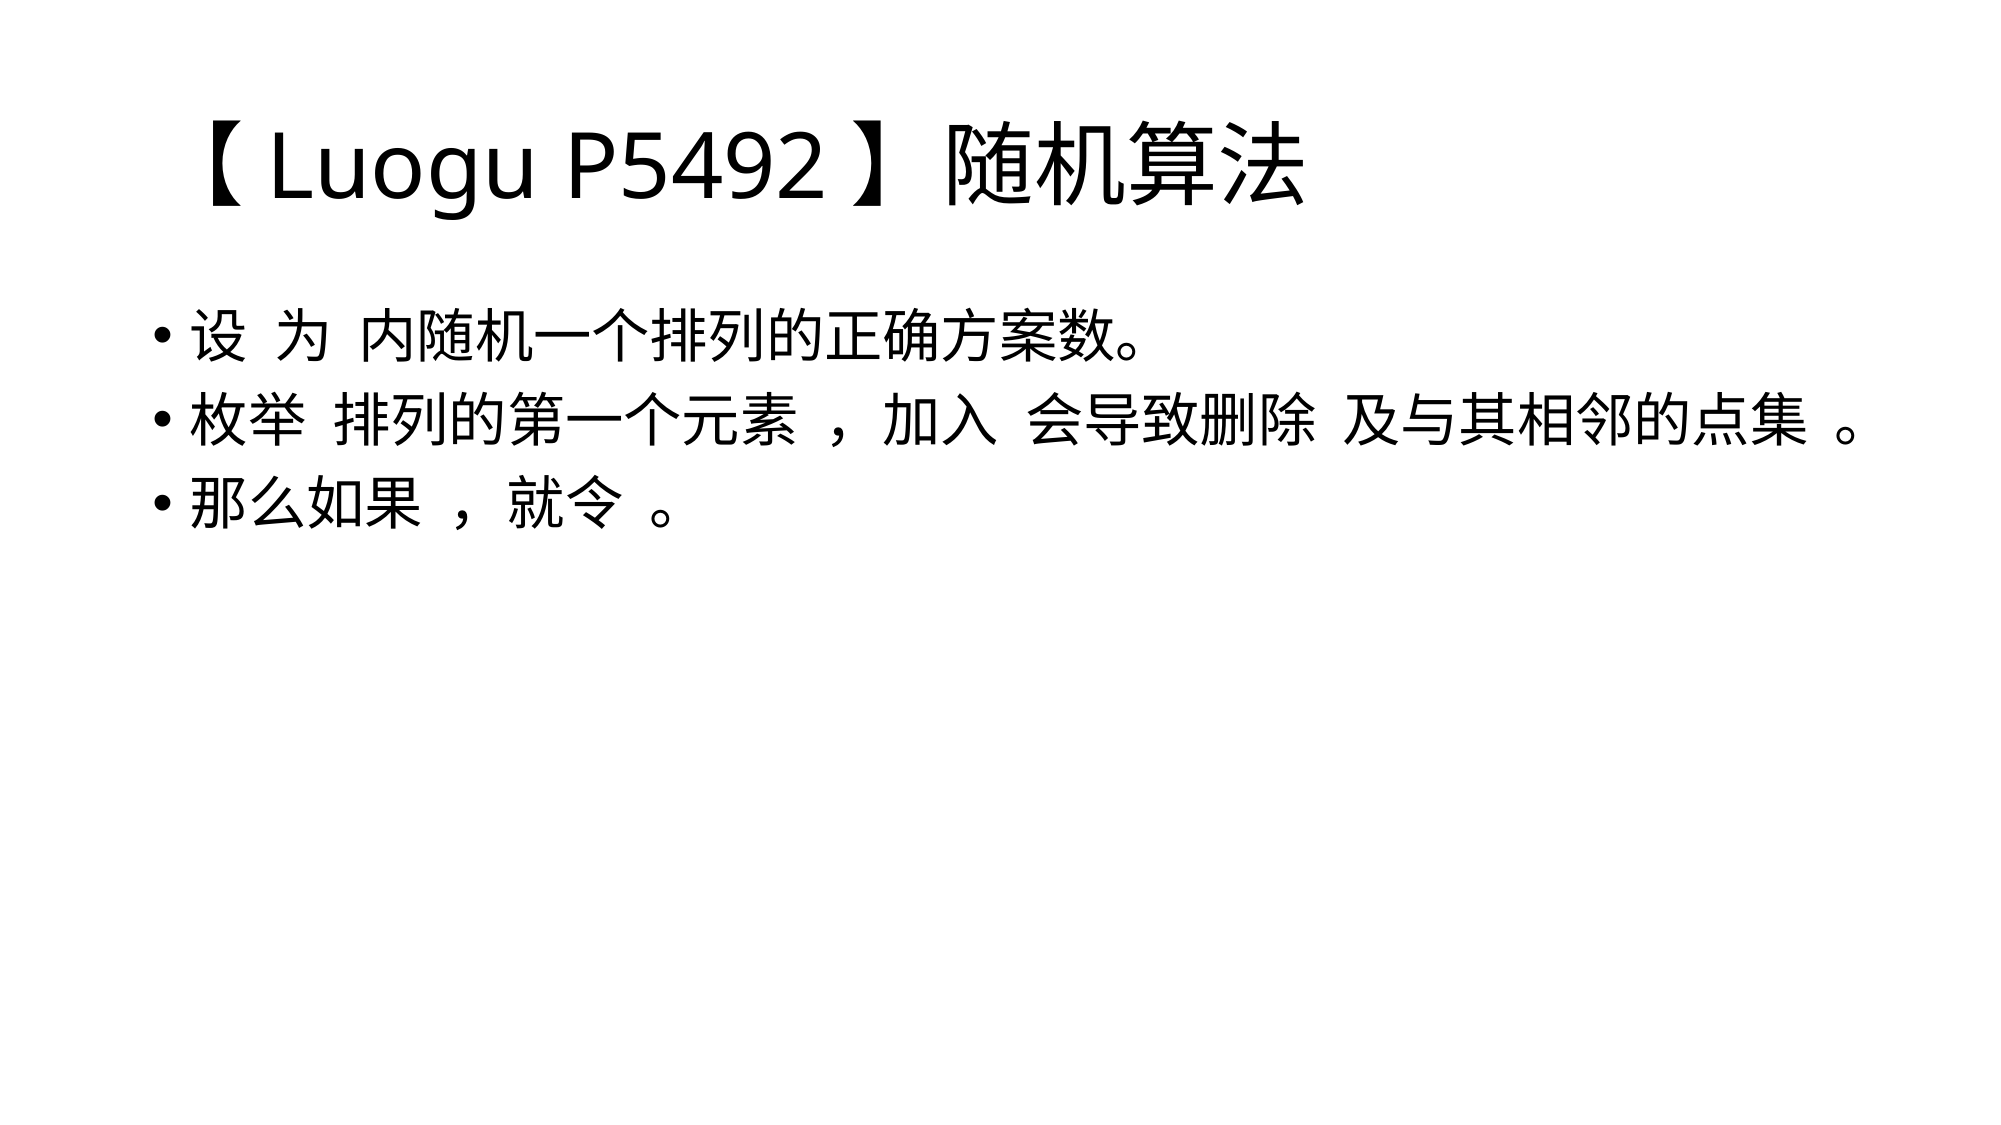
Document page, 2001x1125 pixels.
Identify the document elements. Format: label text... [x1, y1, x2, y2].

title 【Luogu P5492】随机算法 [137, 59, 1863, 278]
